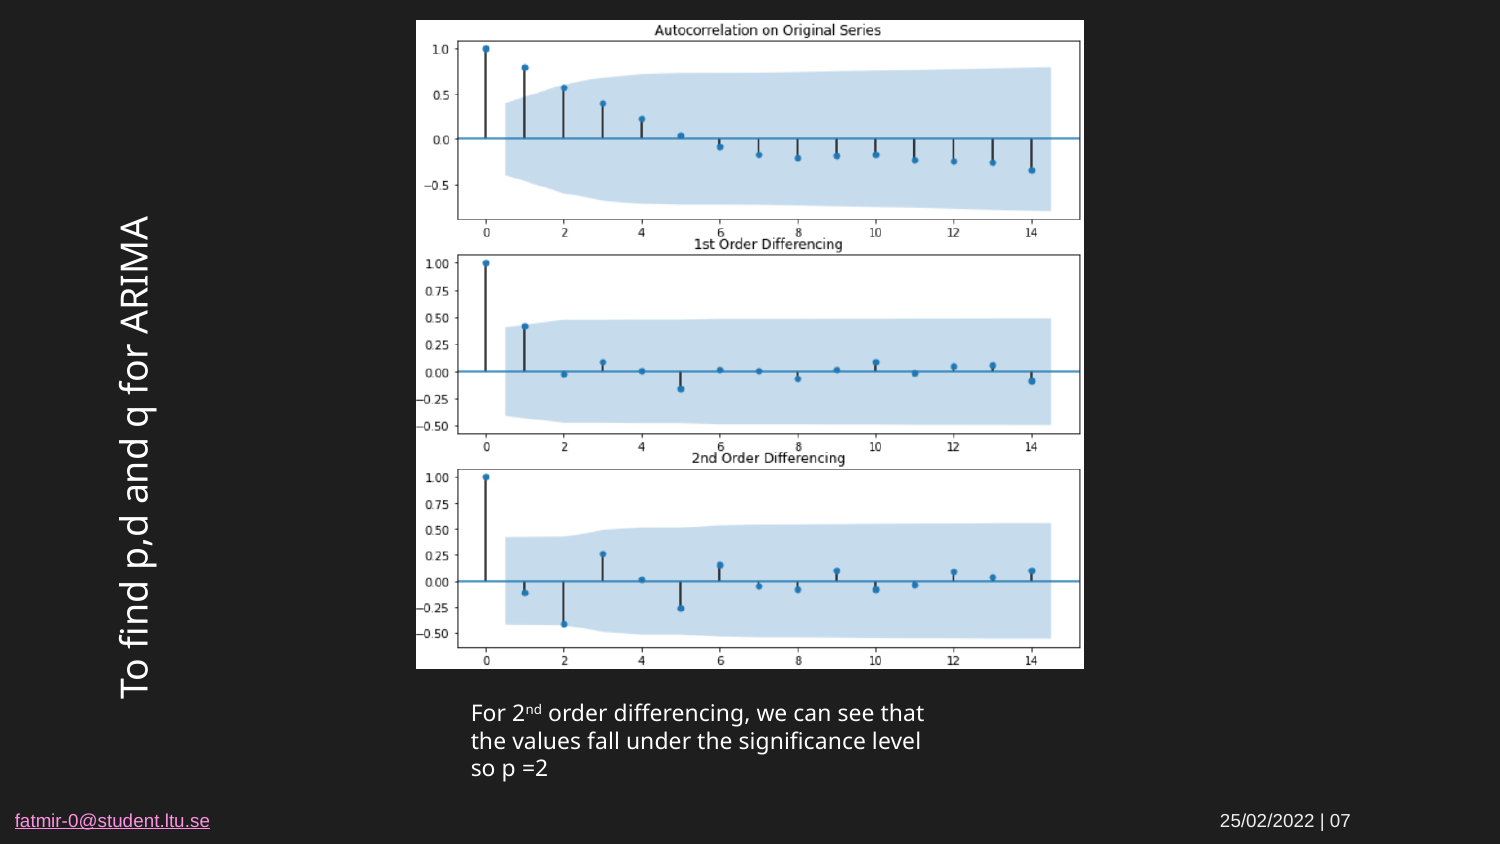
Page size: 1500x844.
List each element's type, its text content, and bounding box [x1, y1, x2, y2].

title To find p,d and q for ARIMA [79, 122, 186, 795]
text_box fatmir-0@student.ltu.se 25/02/2022 | 07 [0, 801, 1500, 839]
picture [415, 20, 1085, 669]
text_box For 2nd order differencing, we can see that the values fall under the significance level so p =2 [456, 691, 965, 789]
